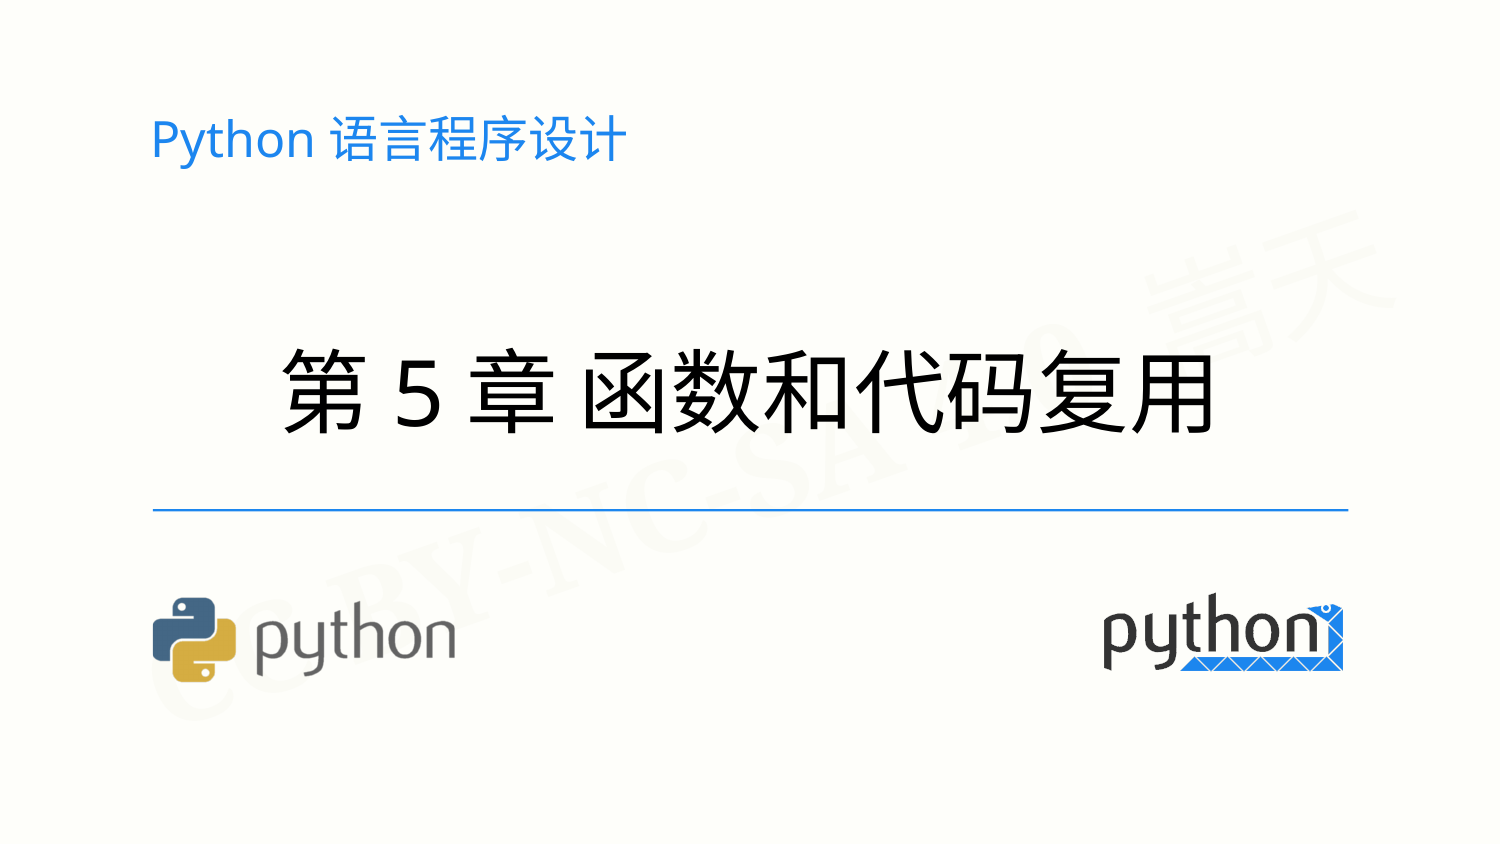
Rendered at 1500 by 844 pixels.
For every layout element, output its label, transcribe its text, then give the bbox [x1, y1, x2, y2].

text_box 第5章 函数和代码复用 [0, 279, 1500, 448]
text_box Python语言程序设计 [135, 100, 644, 176]
picture [1095, 586, 1349, 676]
picture [152, 595, 455, 692]
